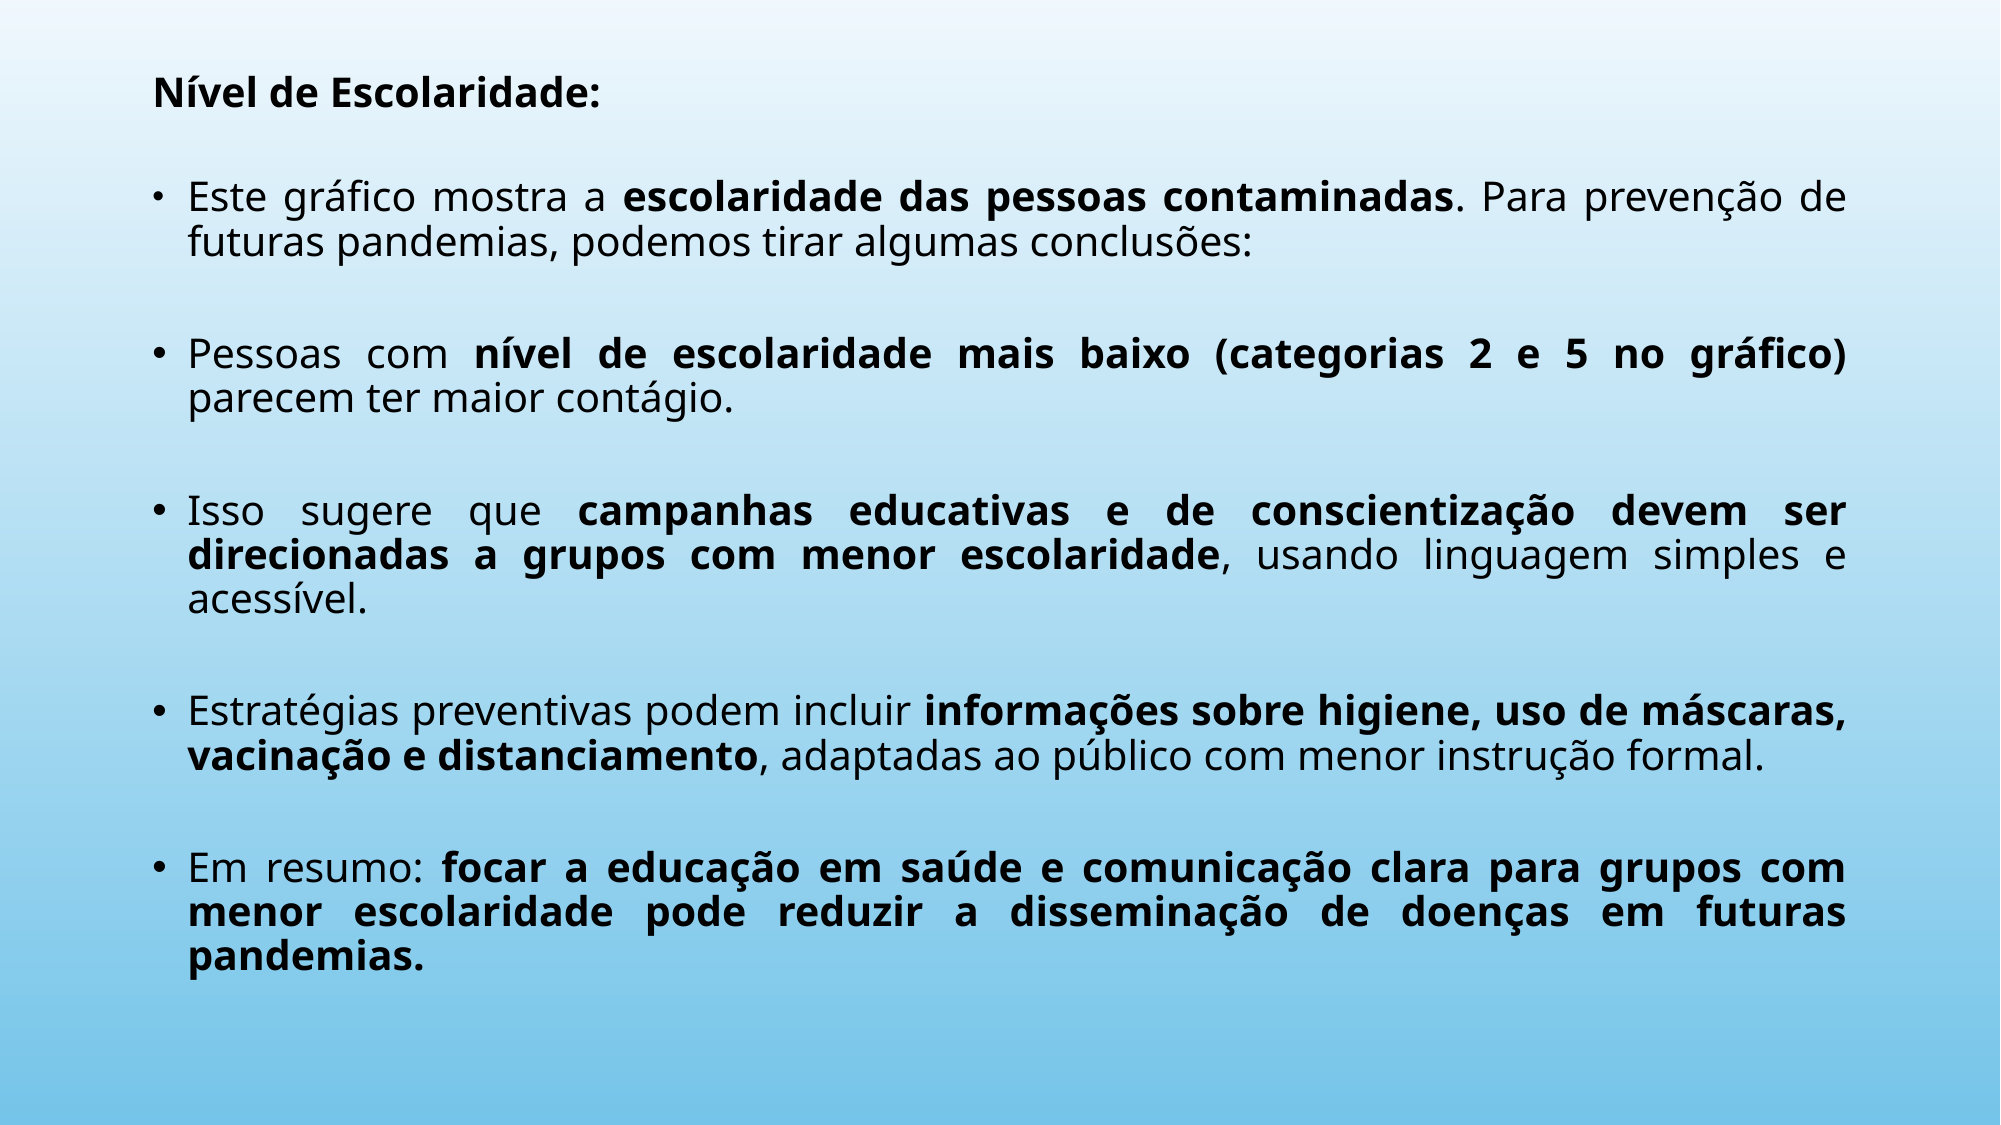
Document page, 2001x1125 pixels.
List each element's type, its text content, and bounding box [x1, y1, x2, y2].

list Nível de Escolaridade: Este gráfico mostra a escolaridade das pessoas contaminadas. Para prevenção de futuras pandemias, podemos tirar algumas conclusões: Pessoas com nível de escolaridade mais baixo (categorias 2 e 5 no gráfico) parecem ter maior contágio. Isso sugere que campanhas educativas e de conscientização devem ser direcionadas a grupos com menor escolaridade, usando linguagem simples e acessível. Estratégias preventivas podem incluir informações sobre higiene, uso de máscaras, vacinação e distanciamento, adaptadas ao público com menor instrução formal. Em resumo: focar a educação em saúde e comunicação clara para grupos com menor escolaridade pode reduzir a disseminação de doenças em futuras pandemias. [137, 64, 1863, 1014]
